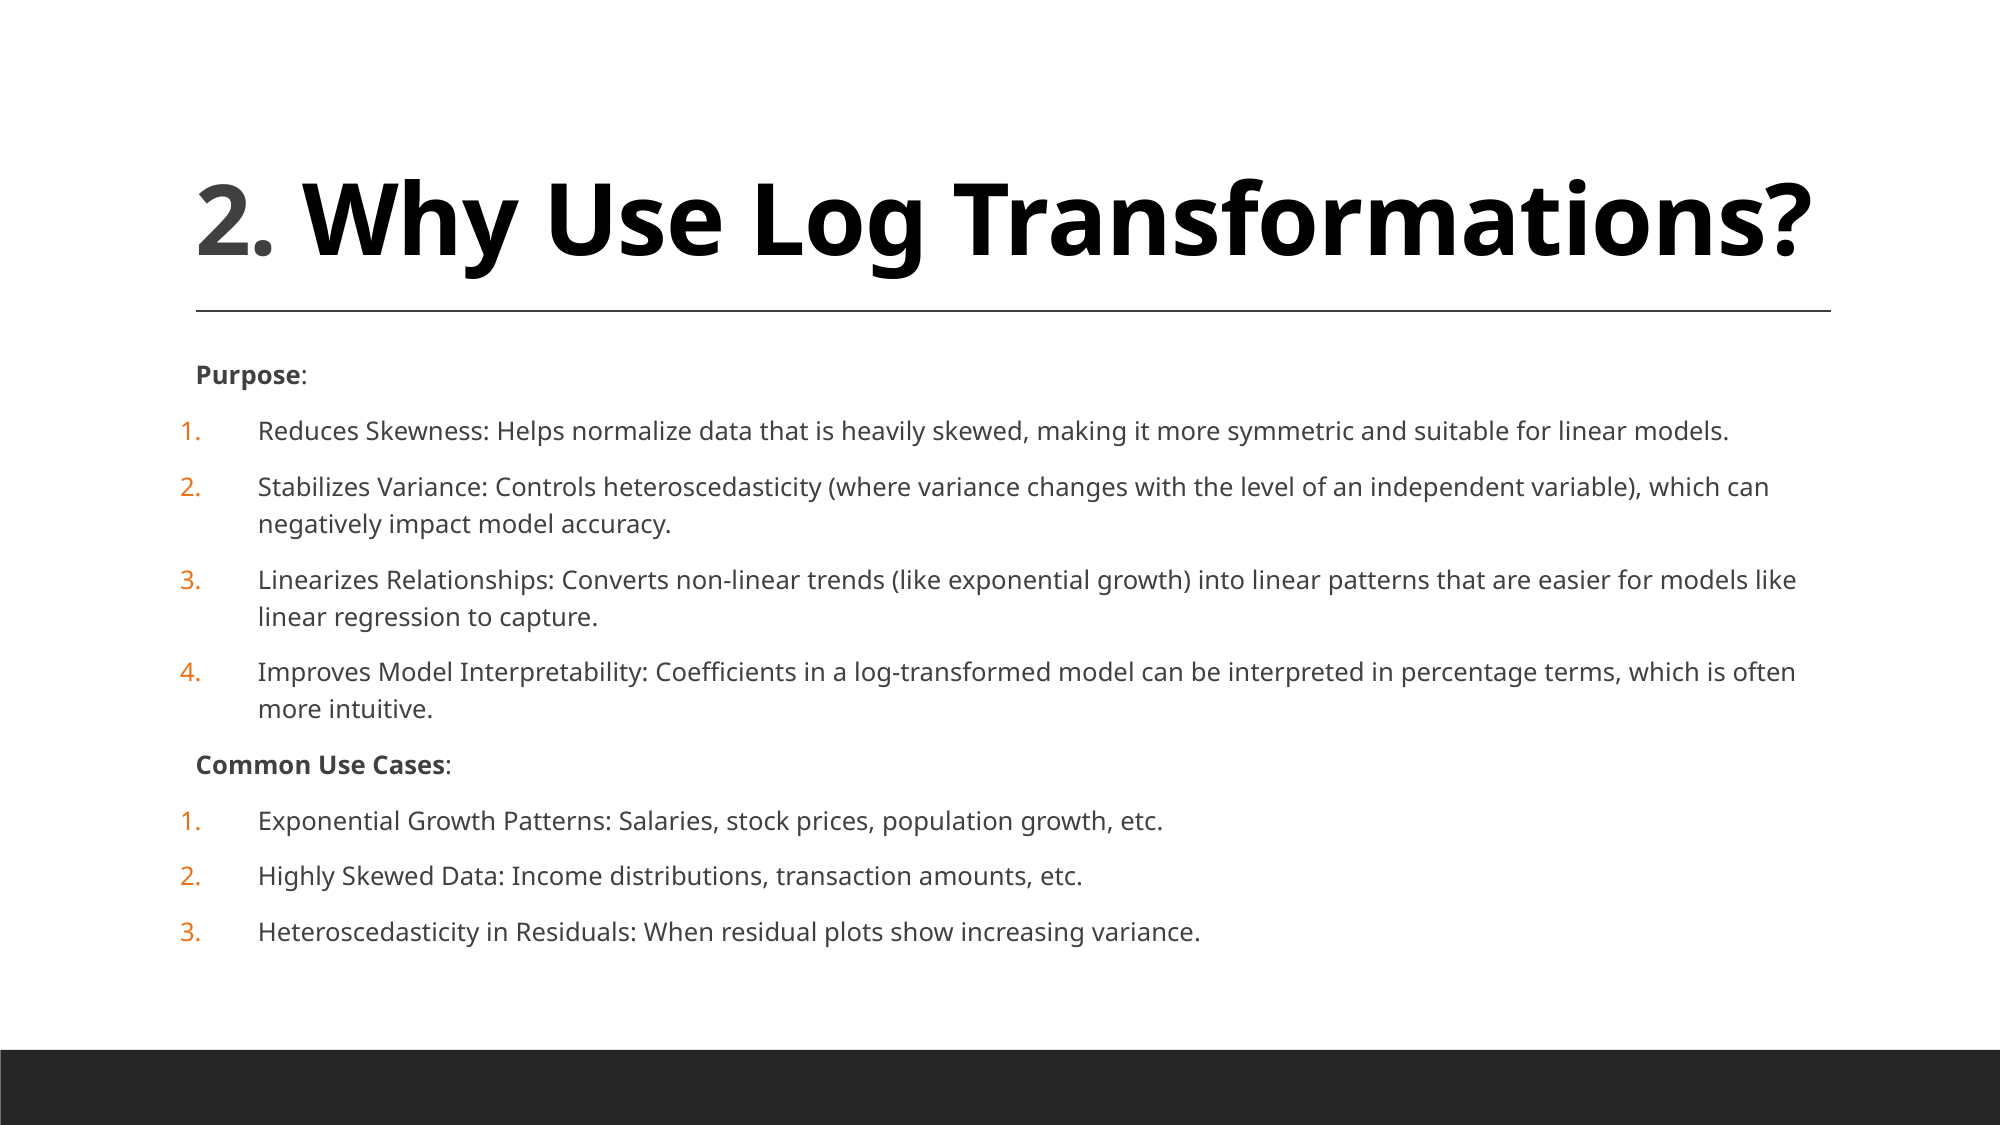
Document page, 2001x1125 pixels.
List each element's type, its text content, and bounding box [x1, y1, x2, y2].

title 2. Why Use Log Transformations? [180, 47, 1830, 285]
list Purpose: Reduces Skewness: Helps normalize data that is heavily skewed, making it more symmetric and suitable for linear models. Stabilizes Variance: Controls heteroscedasticity (where variance changes with the level of an independent variable), which can negatively impact model accuracy. Linearizes Relationships: Converts non-linear trends (like exponential growth) into linear patterns that are easier for models like linear regression to capture. Improves Model Interpretability: Coefficients in a log-transformed model can be interpreted in percentage terms, which is often more intuitive. Common Use Cases: Exponential Growth Patterns: Salaries, stock prices, population growth, etc. Highly Skewed Data: Income distributions, transaction amounts, etc. Heteroscedasticity in Residuals: When residual plots show increasing variance. [180, 345, 1830, 963]
